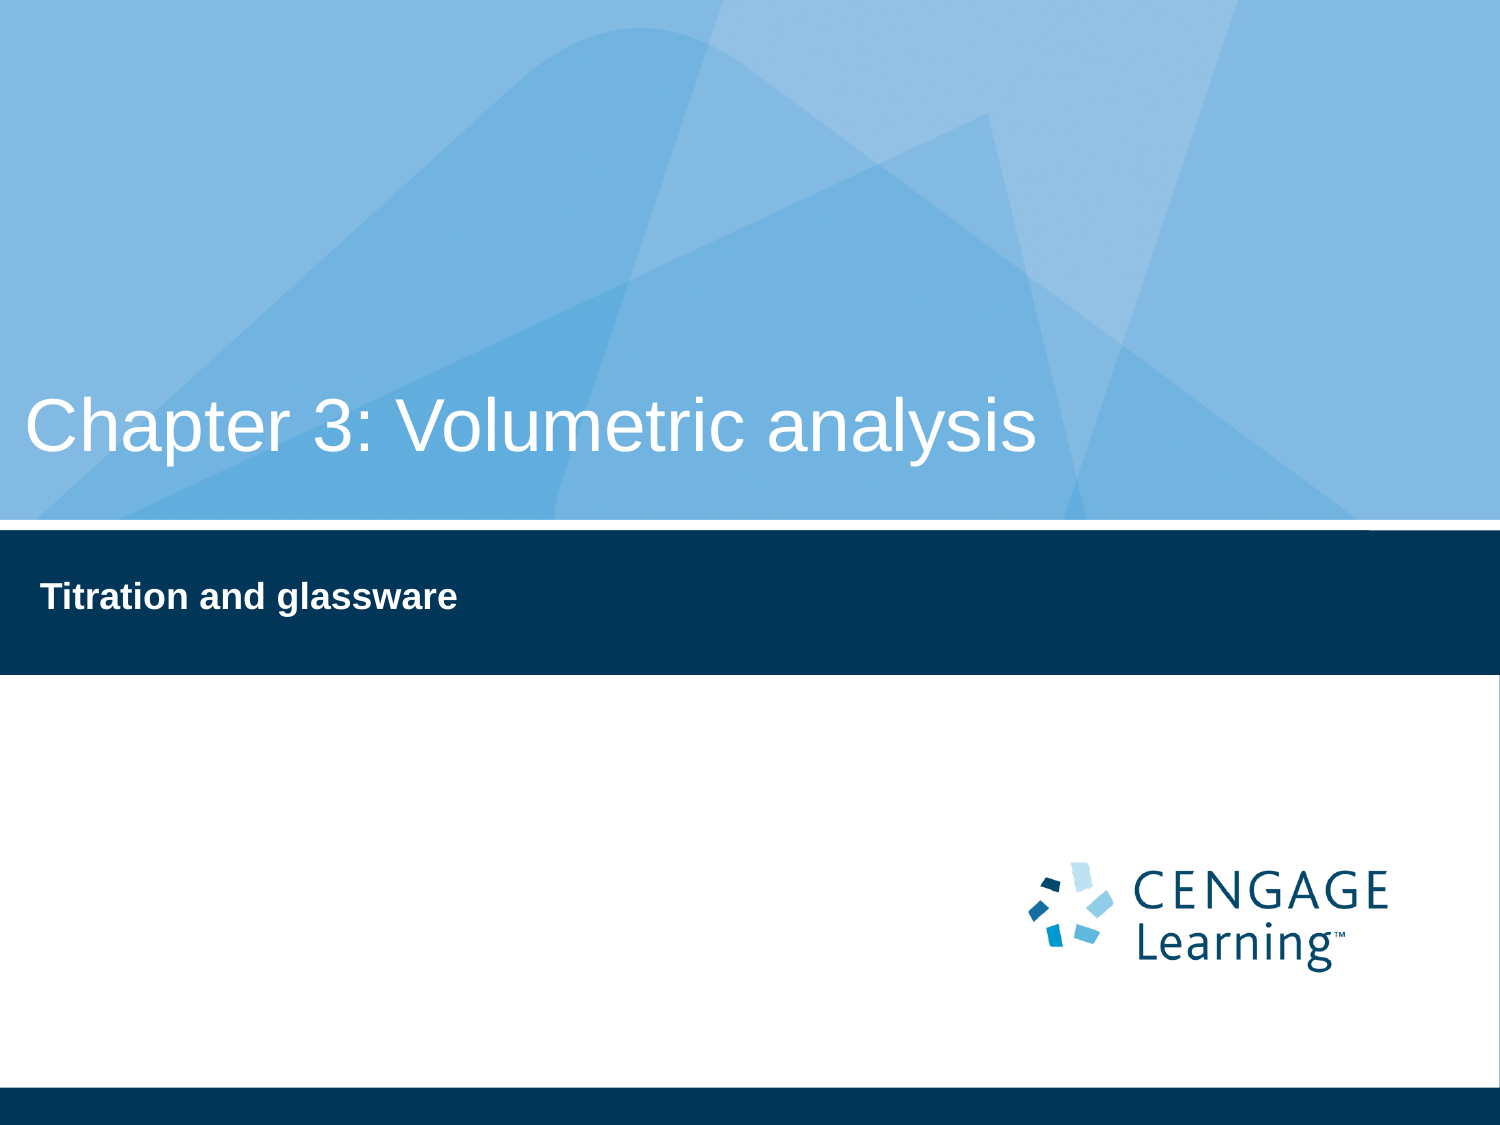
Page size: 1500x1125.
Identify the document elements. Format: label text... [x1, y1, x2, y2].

text_box Titration and glassware [24, 564, 600, 624]
picture [986, 820, 1429, 1014]
picture [0, 0, 1500, 519]
title Chapter 3: Volumetric analysis [24, 324, 1300, 467]
